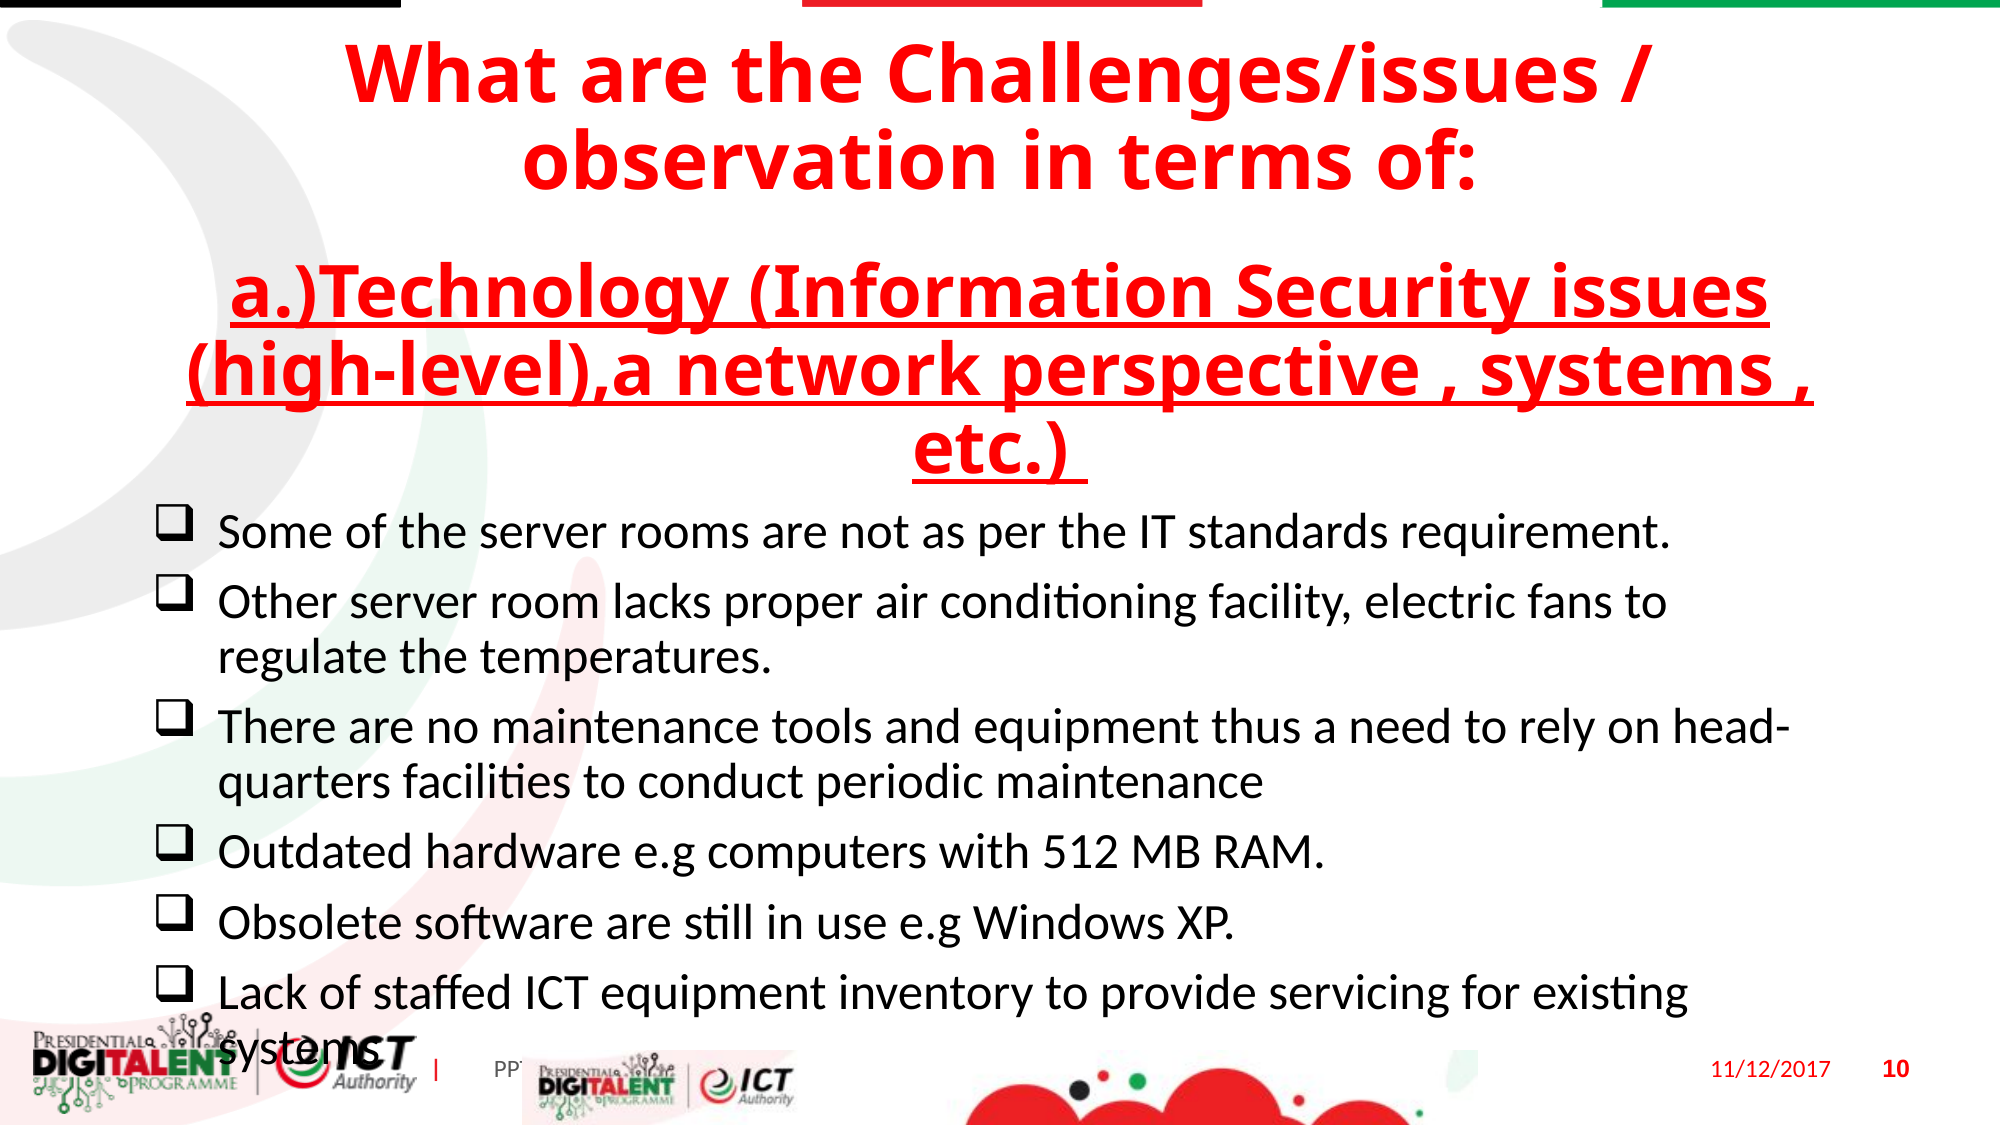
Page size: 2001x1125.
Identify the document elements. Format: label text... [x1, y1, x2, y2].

picture [0, 20, 1478, 1125]
text_box a.)Technology (Information Security issues (high-level),a network perspective , systems , etc.) Some of the server rooms are not as per the IT standards requirement. Other server room lacks proper air conditioning facility, electric fans to regulate the temperatures. There are no maintenance tools and equipment thus a need to rely on head-quarters facilities to conduct periodic maintenance Outdated hardware e.g computers with 512 MB RAM. Obsolete software are still in use e.g Windows XP. Lack of staffed ICT equipment inventory to provide servicing for existing systems [137, 247, 1863, 1088]
text_box What are the Challenges/issues / observation in terms of: [137, 26, 1863, 214]
